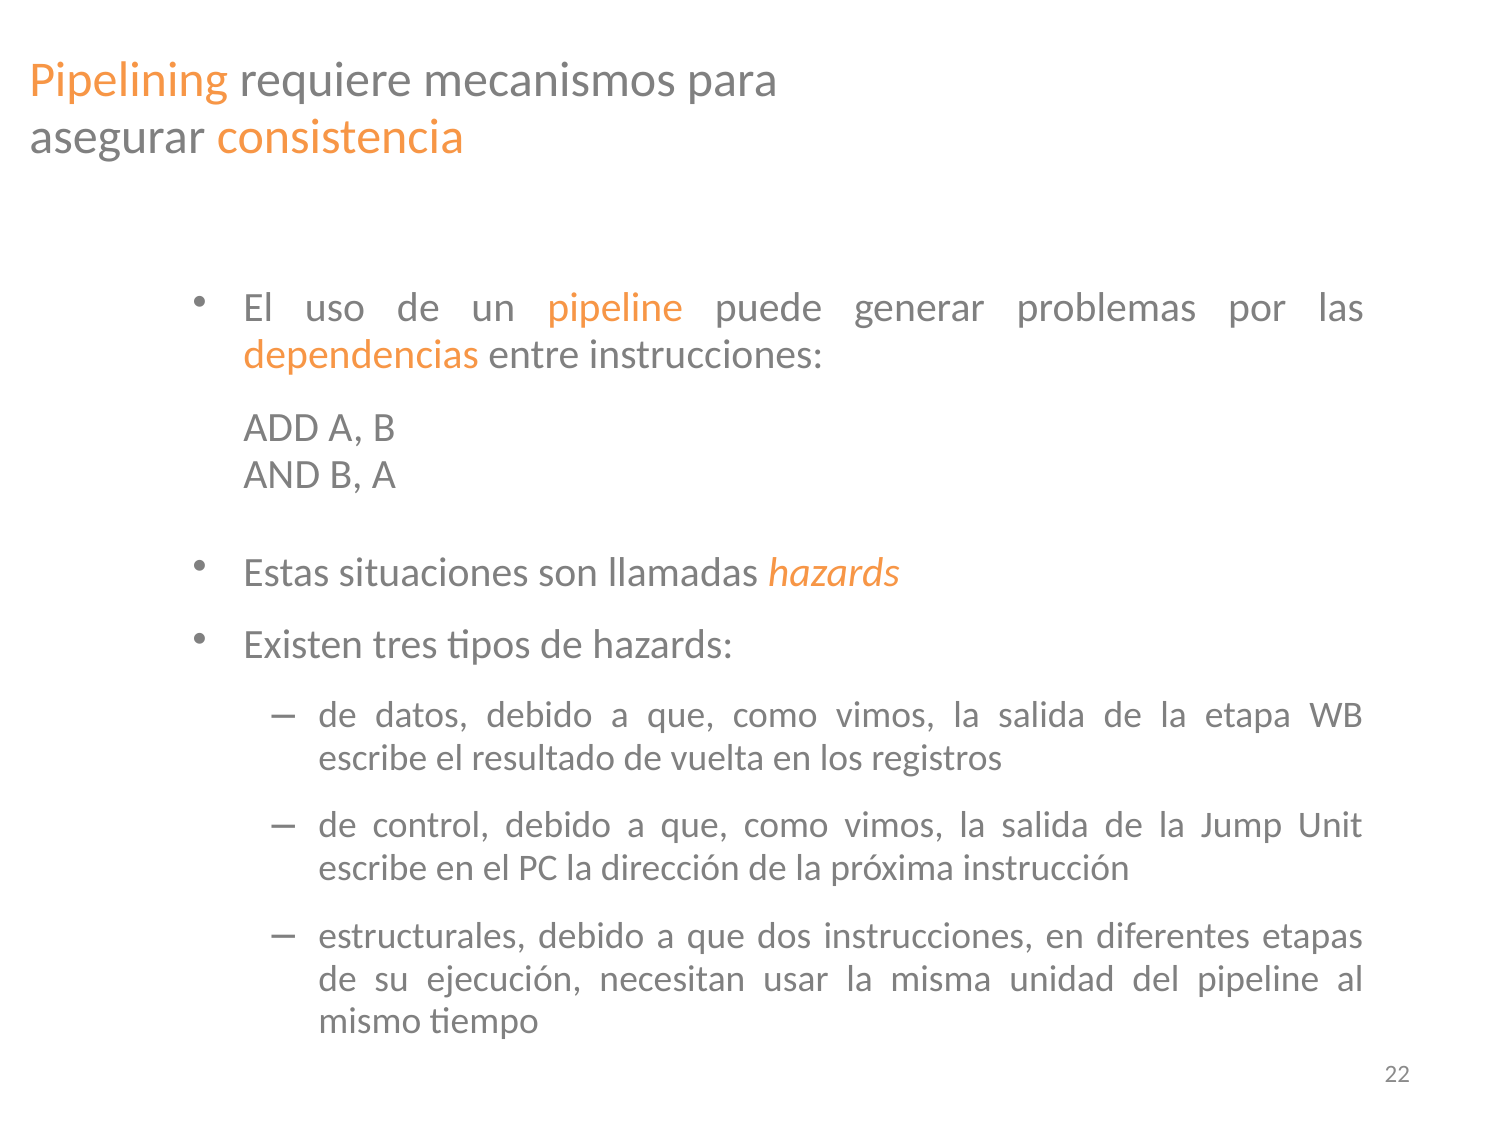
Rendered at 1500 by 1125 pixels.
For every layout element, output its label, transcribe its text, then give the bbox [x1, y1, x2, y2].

slide_number 22 [1074, 1042, 1425, 1103]
text_box Pipelining requiere mecanismos para asegurar consistencia [29, 30, 869, 185]
text_box El uso de un pipeline puede generar problemas por las dependencias entre instrucciones: ADD A, B AND B, A Estas situaciones son llamadas hazards Existen tres tipos de hazards: de datos, debido a que, como vimos, la salida de la etapa WB escribe el resultado de vuelta en los registros de control, debido a que, como vimos, la salida de la Jump Unit escribe en el PC la dirección de la próxima instrucción estructurales, debido a que dos instrucciones, en diferentes etapas de su ejecución, necesitan usar la misma unidad del pipeline al mismo tiempo [175, 255, 1365, 1071]
